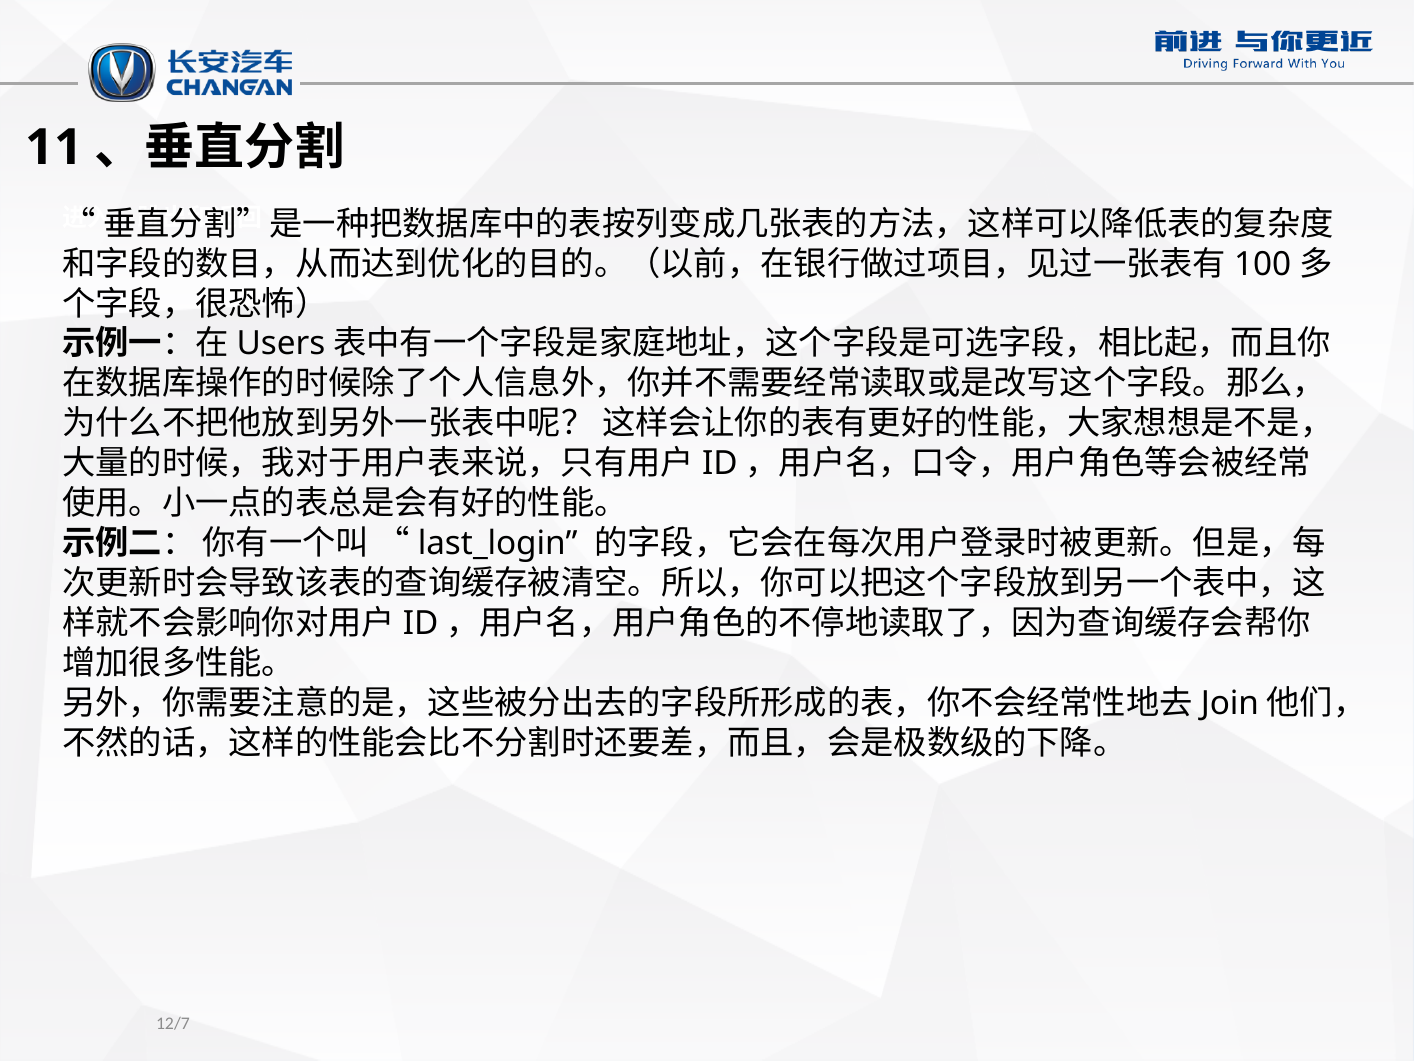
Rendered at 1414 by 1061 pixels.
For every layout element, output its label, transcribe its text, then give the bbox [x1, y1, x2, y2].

slide_number 12/7 [22, 994, 205, 1051]
picture [0, 0, 1414, 1061]
text_box “垂直分割”是一种把数据库中的表按列变成几张表的方法，这样可以降低表的复杂度和字段的数目，从而达到优化的目的。（以前，在银行做过项目，见过一张表有100多个字段，很恐怖） 示例一：在Users表中有一个字段是家庭地址，这个字段是可选字段，相比起，而且你在数据库操作的时候除了个人信息外，你并不需要经常读取或是改写这个字段。那么，为什么不把他放到另外一张表中呢？ 这样会让你的表有更好的性能，大家想想是不是，大量的时候，我对于用户表来说，只有用户ID，用户名，口令，用户角色等会被经常使用。小一点的表总是会有好的性能。 示例二： 你有一个叫 “last_login” 的字段，它会在每次用户登录时被更新。但是，每次更新时会导致该表的查询缓存被清空。所以，你可以把这个字段放到另一个表中，这样就不会影响你对用户ID，用户名，用户角色的不停地读取了，因为查询缓存会帮你增加很多性能。 另外，你需要注意的是，这些被分出去的字段所形成的表，你不会经常性地去Join他们，不然的话，这样的性能会比不分割时还要差，而且，会是极数级的下降。 [52, 197, 1350, 766]
text_box 11、垂直分割 [11, 107, 360, 183]
